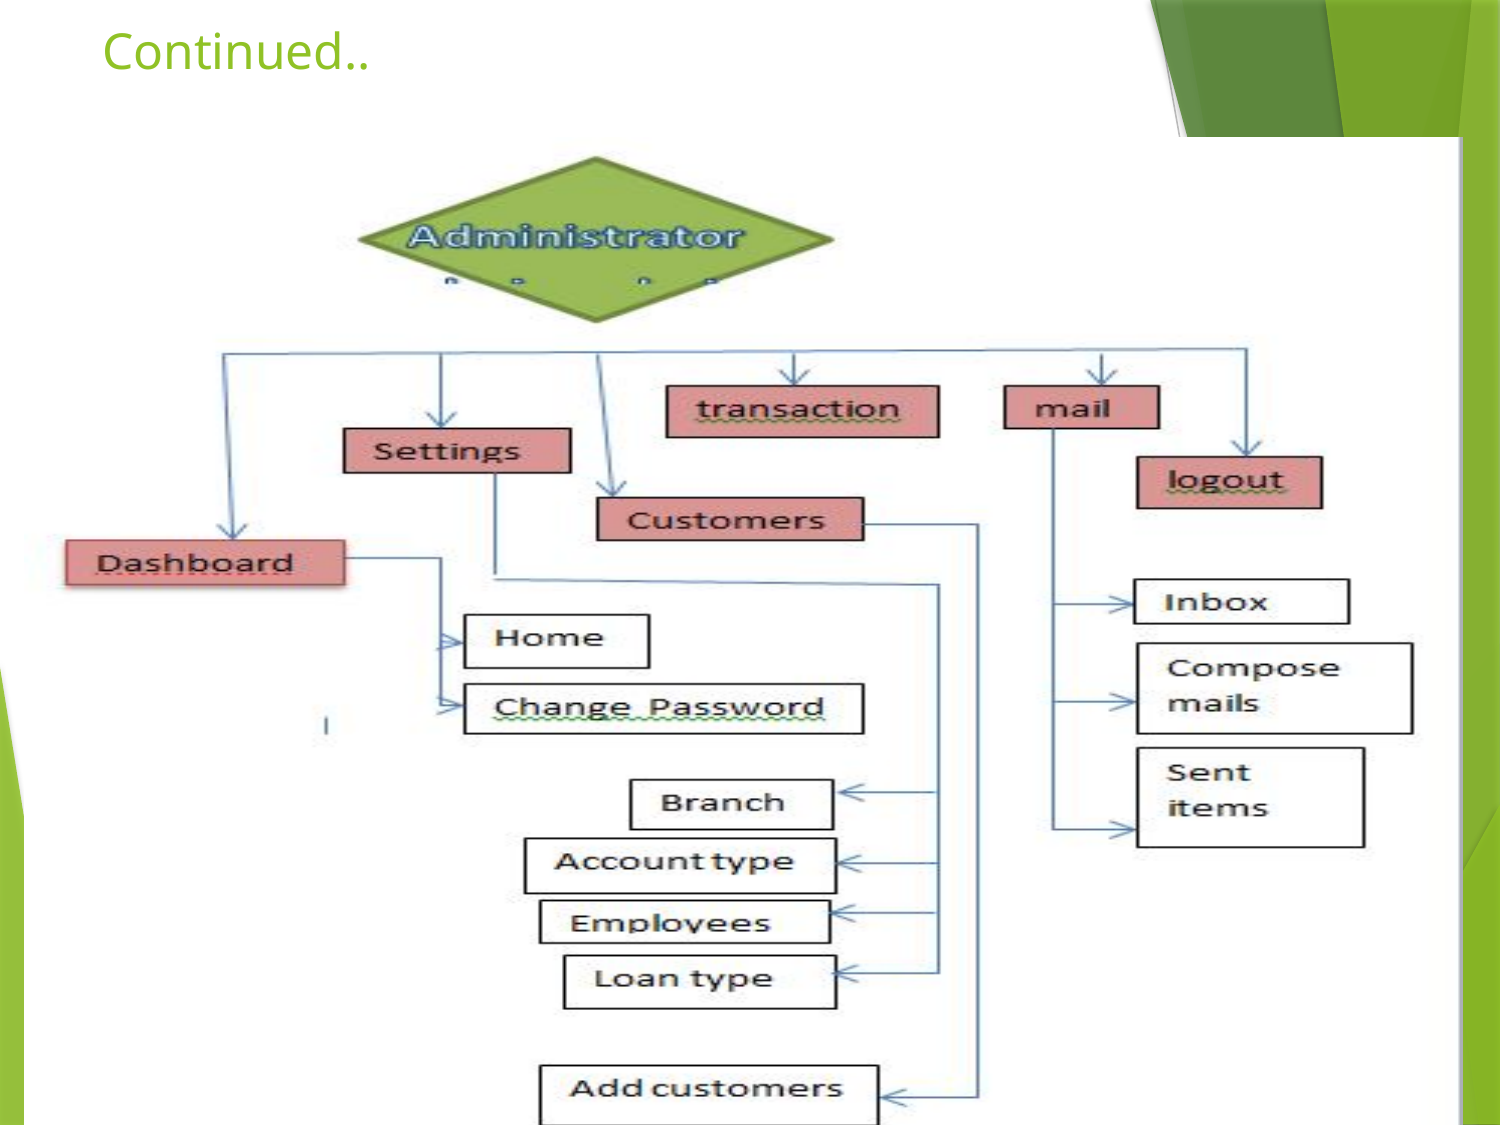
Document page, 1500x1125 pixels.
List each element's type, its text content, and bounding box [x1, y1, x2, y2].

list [24, 136, 1463, 1125]
title Continued.. [87, 12, 1438, 88]
